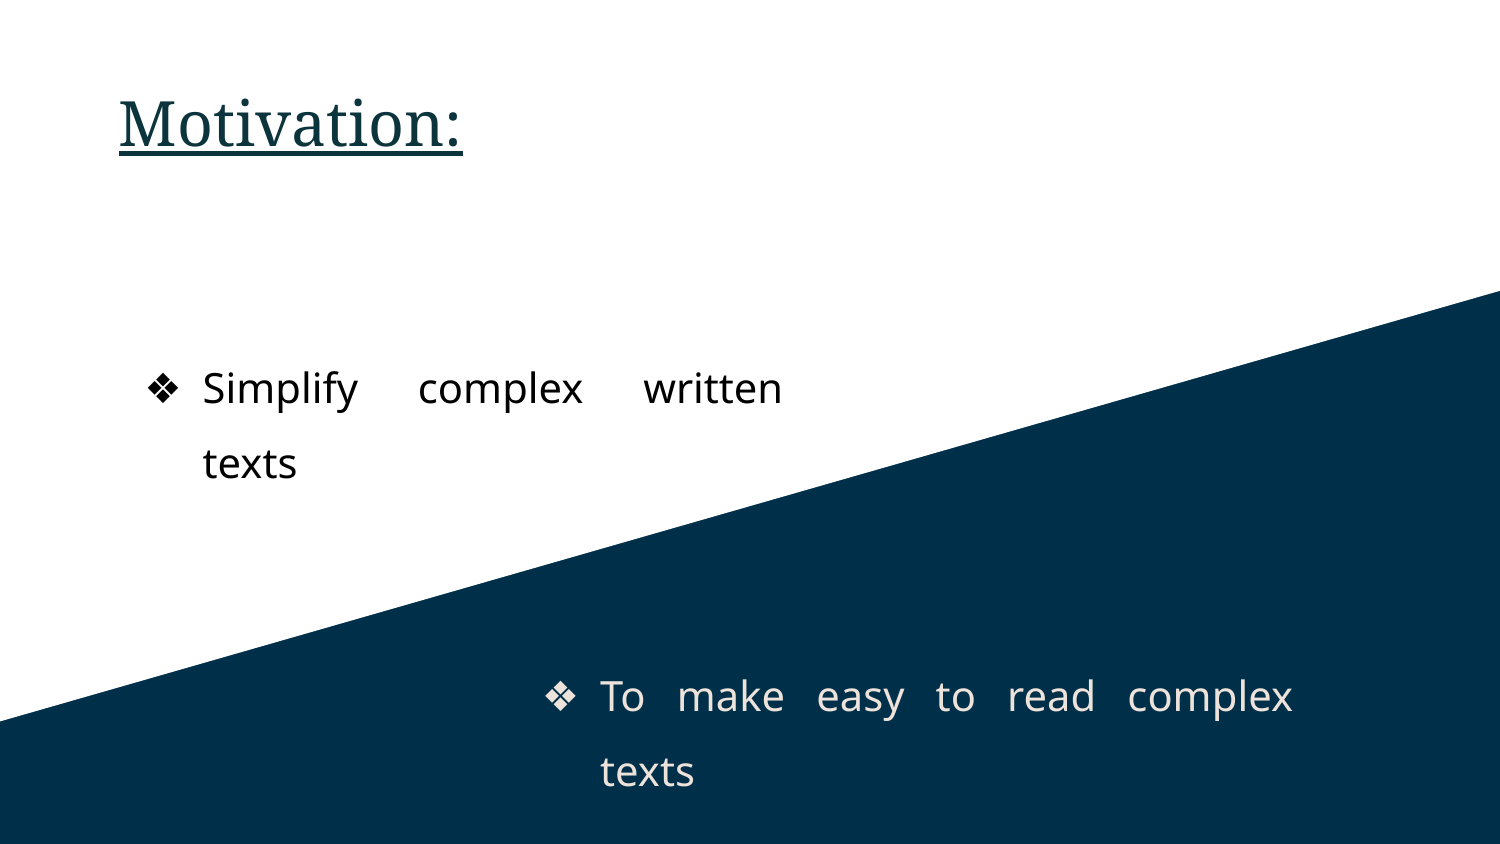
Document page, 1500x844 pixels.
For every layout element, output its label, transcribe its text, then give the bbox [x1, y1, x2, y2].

text_box Simplify complex written texts [112, 322, 799, 390]
text_box Motivation: [104, 69, 634, 137]
text_box To make easy to read complex texts [510, 630, 1309, 697]
